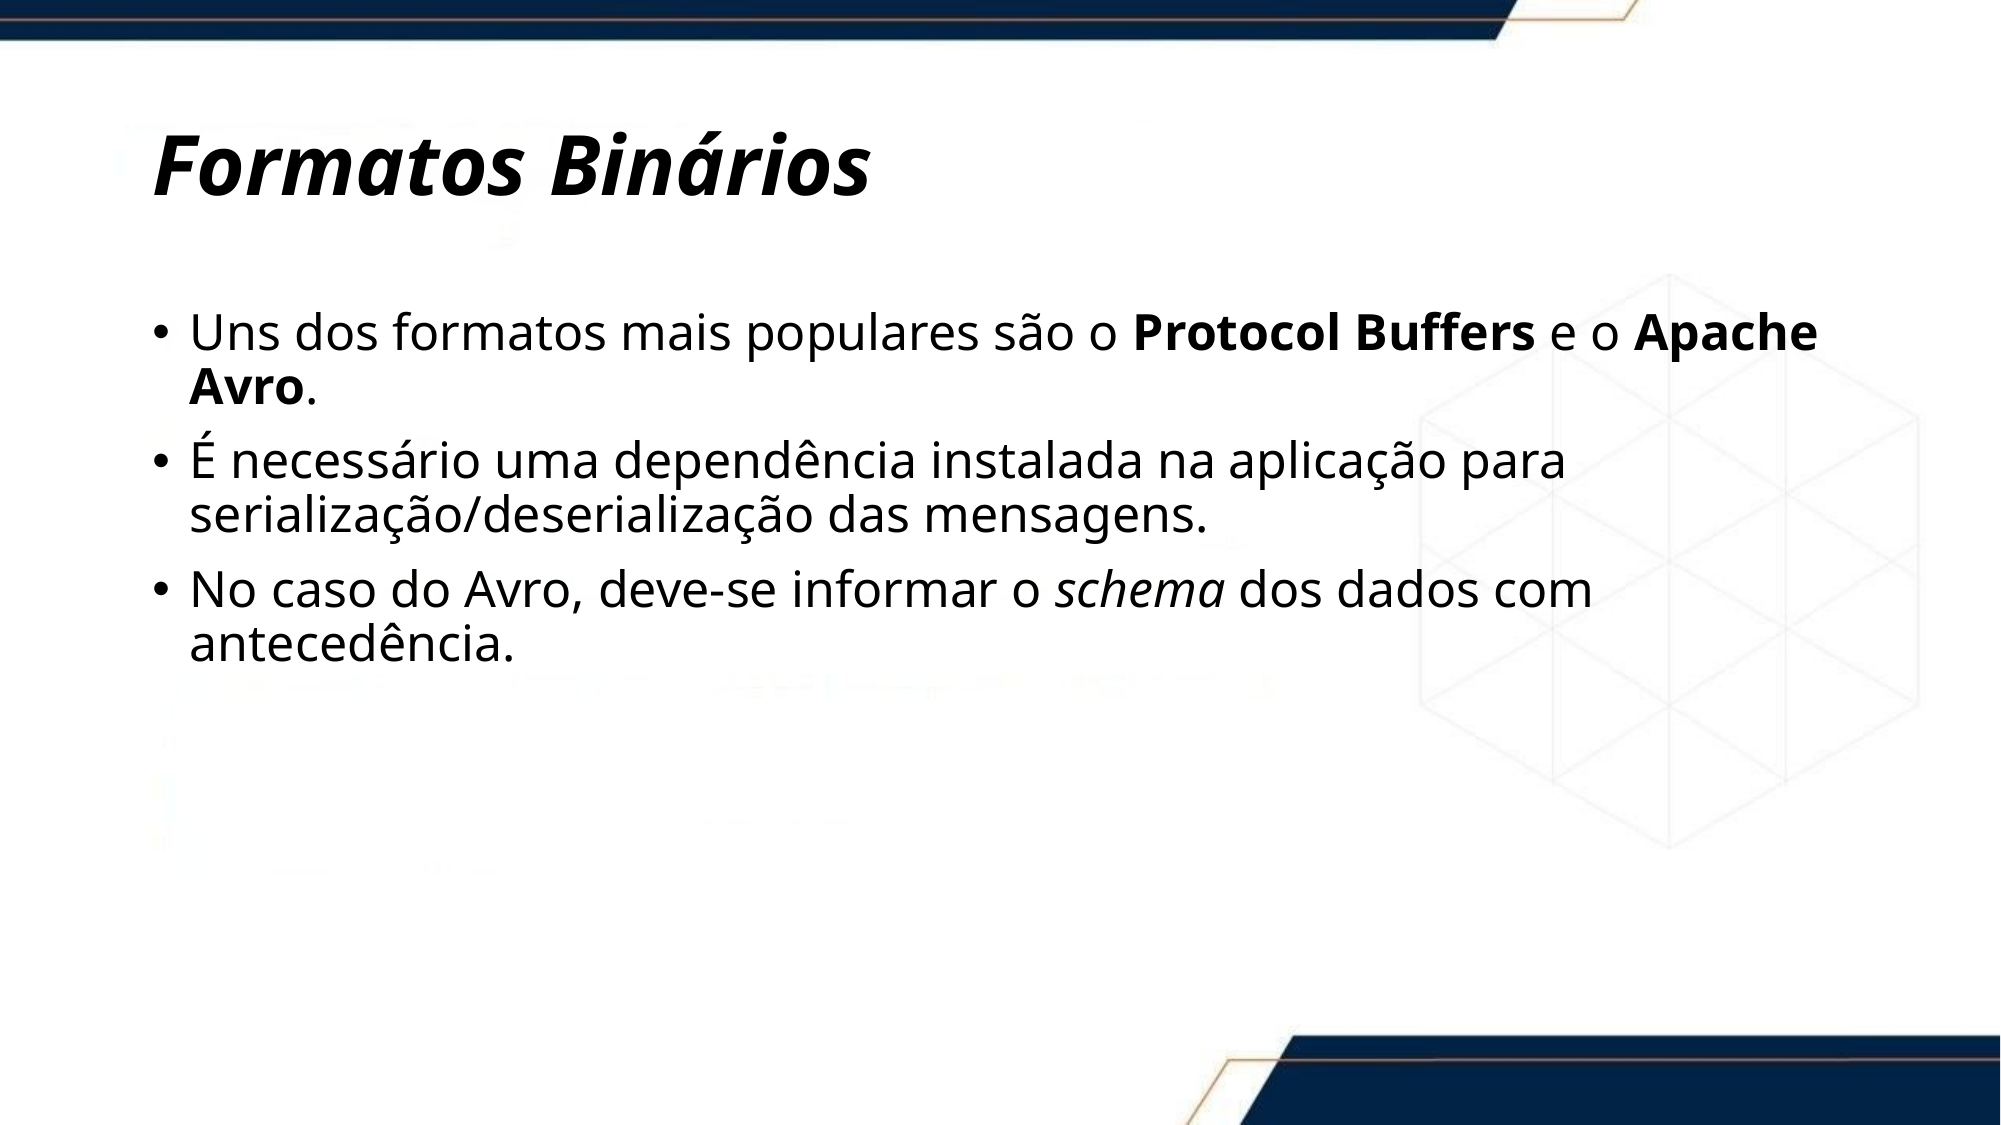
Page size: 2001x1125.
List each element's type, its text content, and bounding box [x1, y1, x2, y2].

list Uns dos formatos mais populares são o Protocol Buffers e o Apache Avro. É necessário uma dependência instalada na aplicação para serialização/deserialização das mensagens. No caso do Avro, deve-se informar o schema dos dados com antecedência. [137, 299, 1863, 1014]
picture [0, 0, 2001, 1125]
title Formatos Binários [137, 59, 1863, 278]
